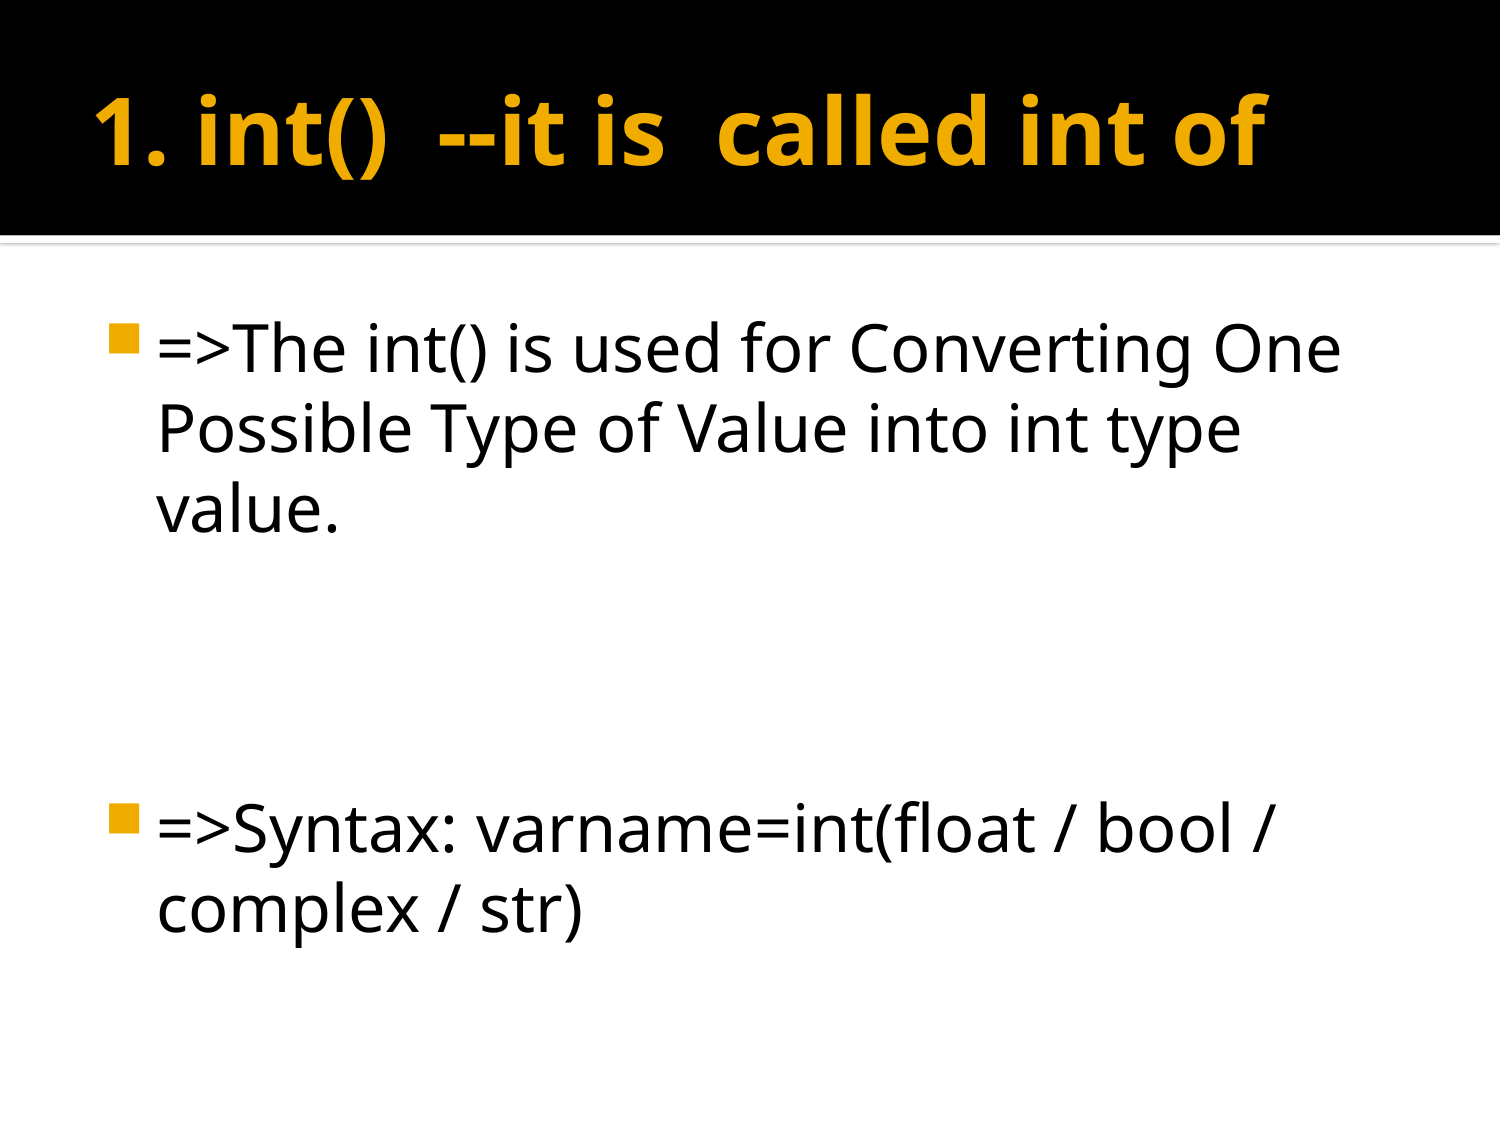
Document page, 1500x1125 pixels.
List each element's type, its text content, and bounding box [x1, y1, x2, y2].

title 1. int() --it is called int of [75, 25, 1425, 231]
list =>The int() is used for Converting One Possible Type of Value into int type value. =>Syntax: varname=int(float / bool / complex / str) [75, 291, 1425, 1050]
